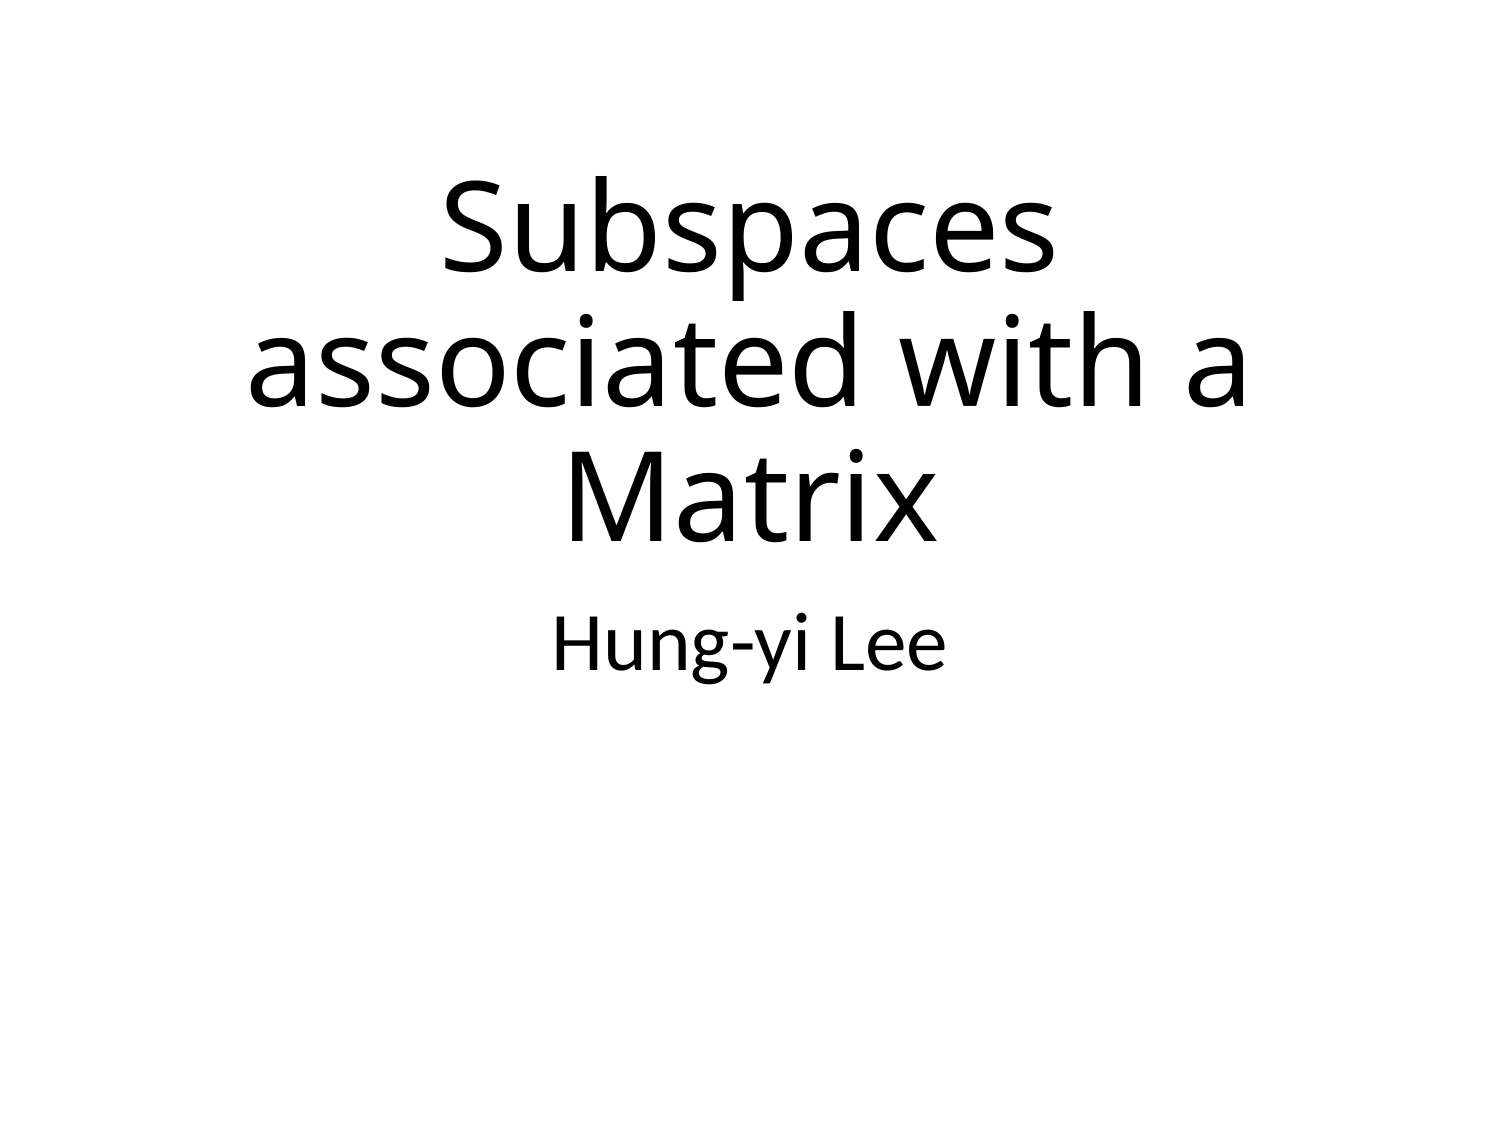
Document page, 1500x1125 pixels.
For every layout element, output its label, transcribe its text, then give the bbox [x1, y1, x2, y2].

subtitle Hung-yi Lee [187, 590, 1313, 863]
title Subspaces associated with a Matrix [112, 184, 1388, 576]
